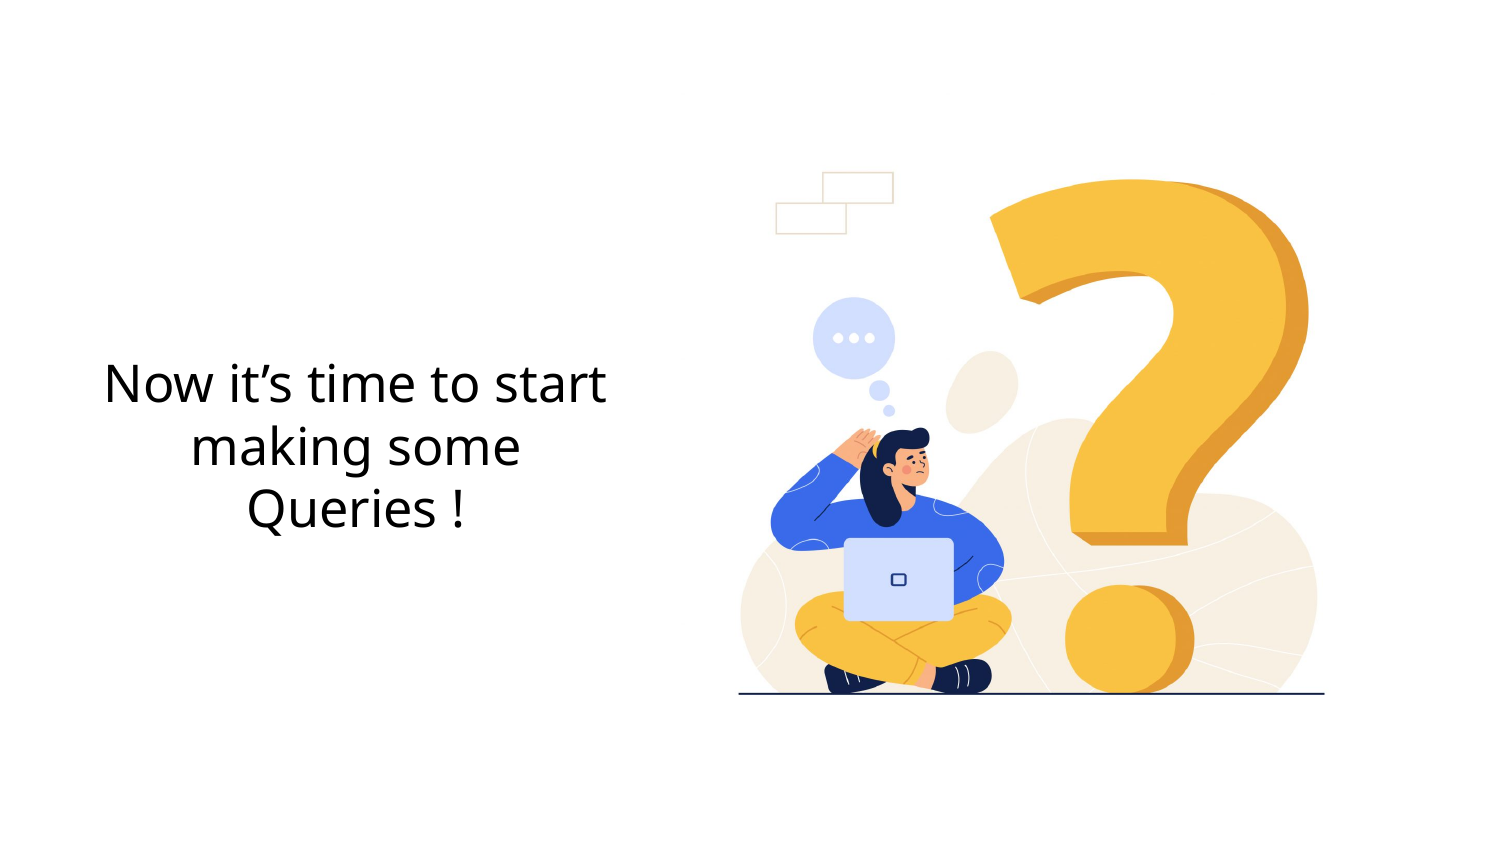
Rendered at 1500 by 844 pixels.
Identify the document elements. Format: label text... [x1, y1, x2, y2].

picture [627, 24, 1422, 819]
title Now it’s time to start making some Queries ! [84, 172, 622, 716]
